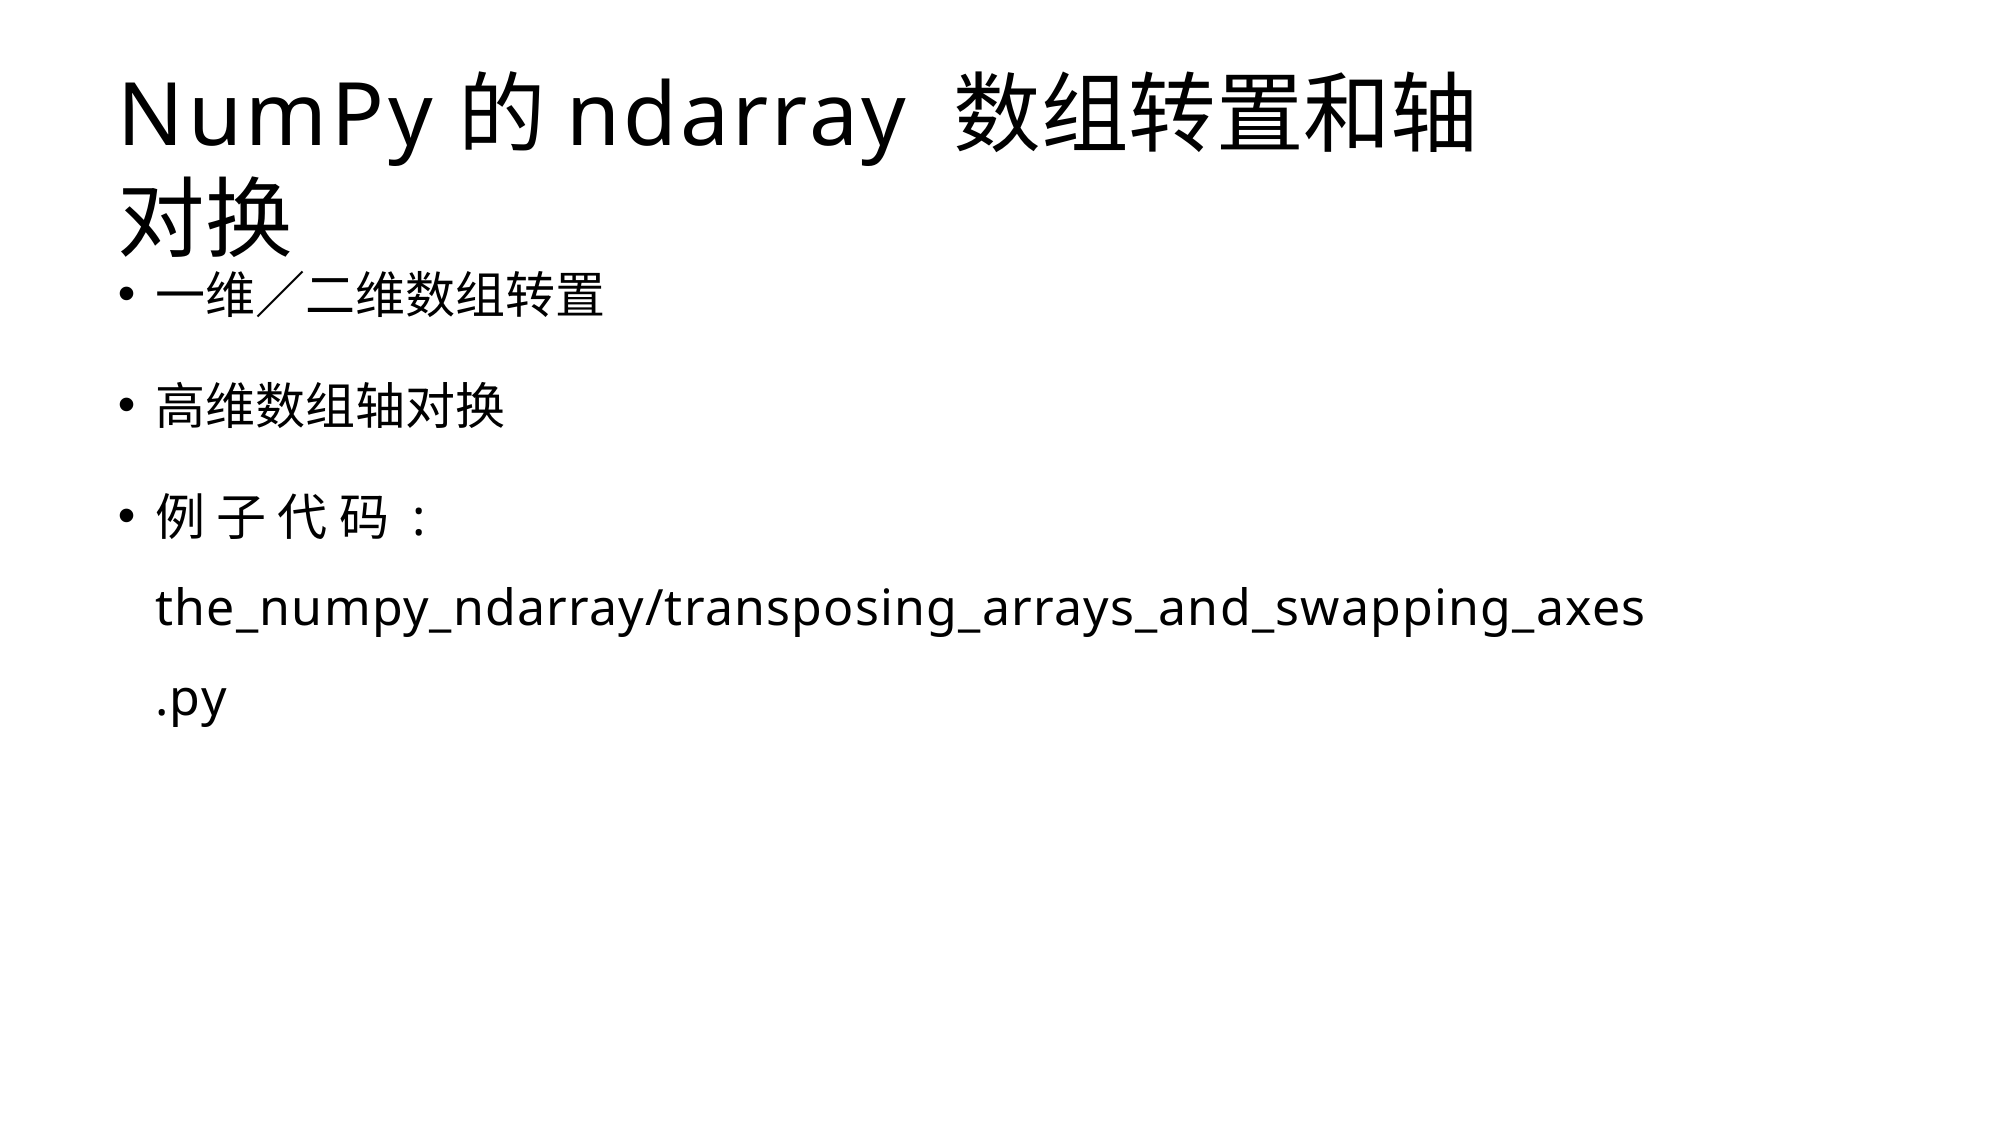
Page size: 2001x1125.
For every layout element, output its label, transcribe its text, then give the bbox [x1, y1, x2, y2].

text_box 一维／二维数组转置 高维数组轴对换 例 子 代 码 : the_numpy_ndarray/transposing_arrays_and_swapping_axes.py [115, 261, 1662, 726]
title NumPy的ndarray 数组转置和轴对换 [115, 56, 1561, 261]
